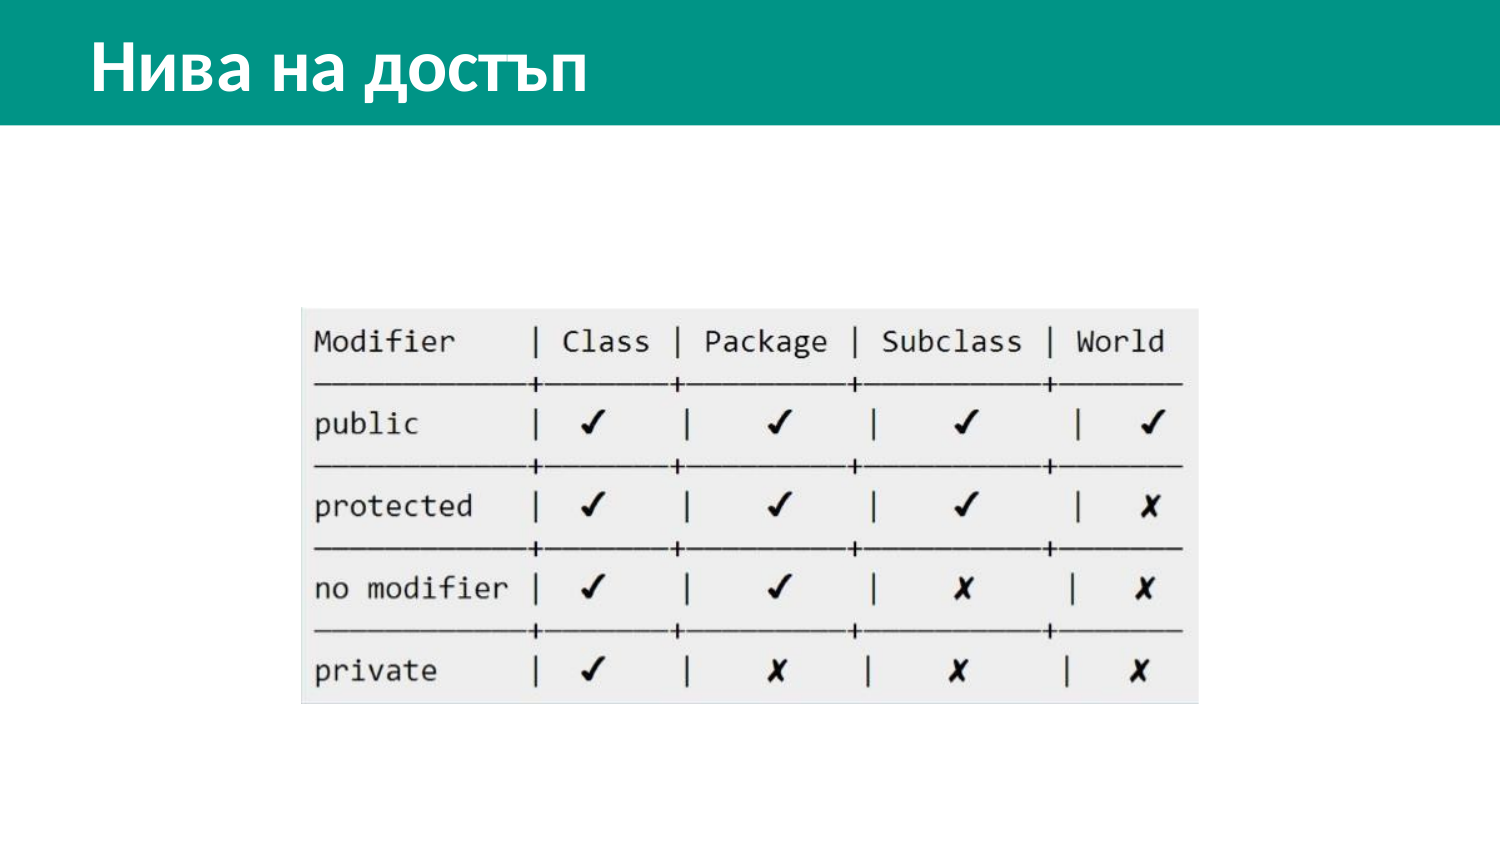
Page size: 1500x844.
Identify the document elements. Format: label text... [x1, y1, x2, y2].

title Нива на достъп [87, 13, 591, 157]
text_box [301, 307, 1199, 704]
text_box [0, 0, 1500, 126]
